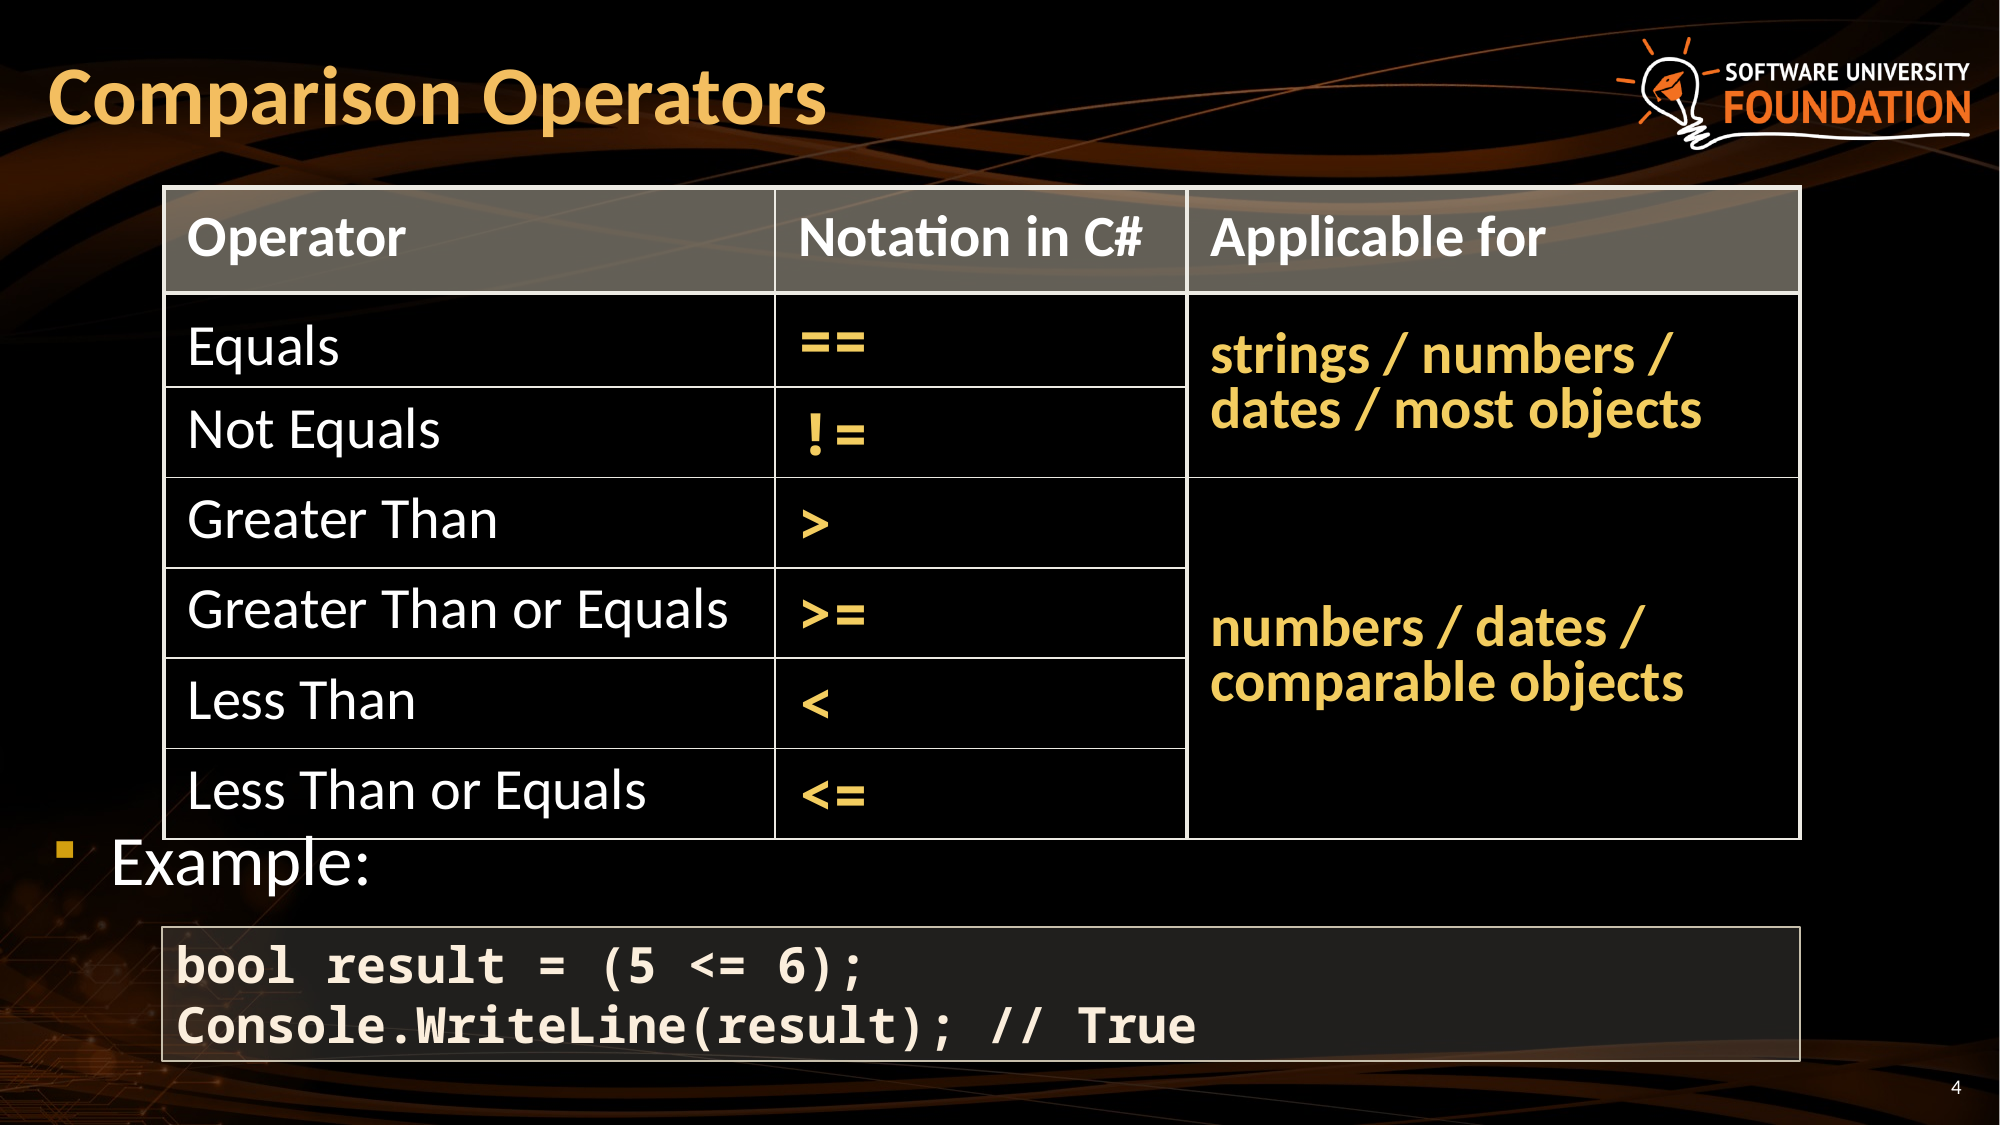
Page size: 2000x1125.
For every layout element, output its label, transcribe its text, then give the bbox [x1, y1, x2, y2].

table_cell == [776, 295, 1185, 386]
table_cell strings / numbers / dates / most objects [1189, 295, 1798, 477]
table_cell <= [776, 749, 1185, 812]
slide_number 4 [1897, 1070, 1968, 1103]
table_cell Equals [166, 295, 774, 386]
table_cell numbers / dates / comparable objects [1189, 478, 1798, 838]
table_header Applicable for [1189, 190, 1798, 291]
table_cell > [776, 478, 1185, 567]
table_cell Less Than [166, 659, 774, 748]
table_cell Greater Than or Equals [166, 569, 774, 657]
text_box Example: [37, 812, 1463, 925]
table_cell Greater Than [166, 478, 774, 567]
table_header Notation in C# [776, 190, 1185, 291]
table_cell != [776, 388, 1185, 477]
text_box bool result = (5 <= 6); Console.WriteLine(result); // True [162, 926, 1800, 1062]
picture [0, 0, 2000, 1125]
table_cell Not Equals [166, 388, 774, 477]
table_cell < [776, 659, 1185, 748]
table_header Operator [166, 190, 774, 291]
table_cell Less Than or Equals [166, 749, 774, 812]
table_cell >= [776, 569, 1185, 657]
title Comparison Operators [30, 6, 1602, 189]
